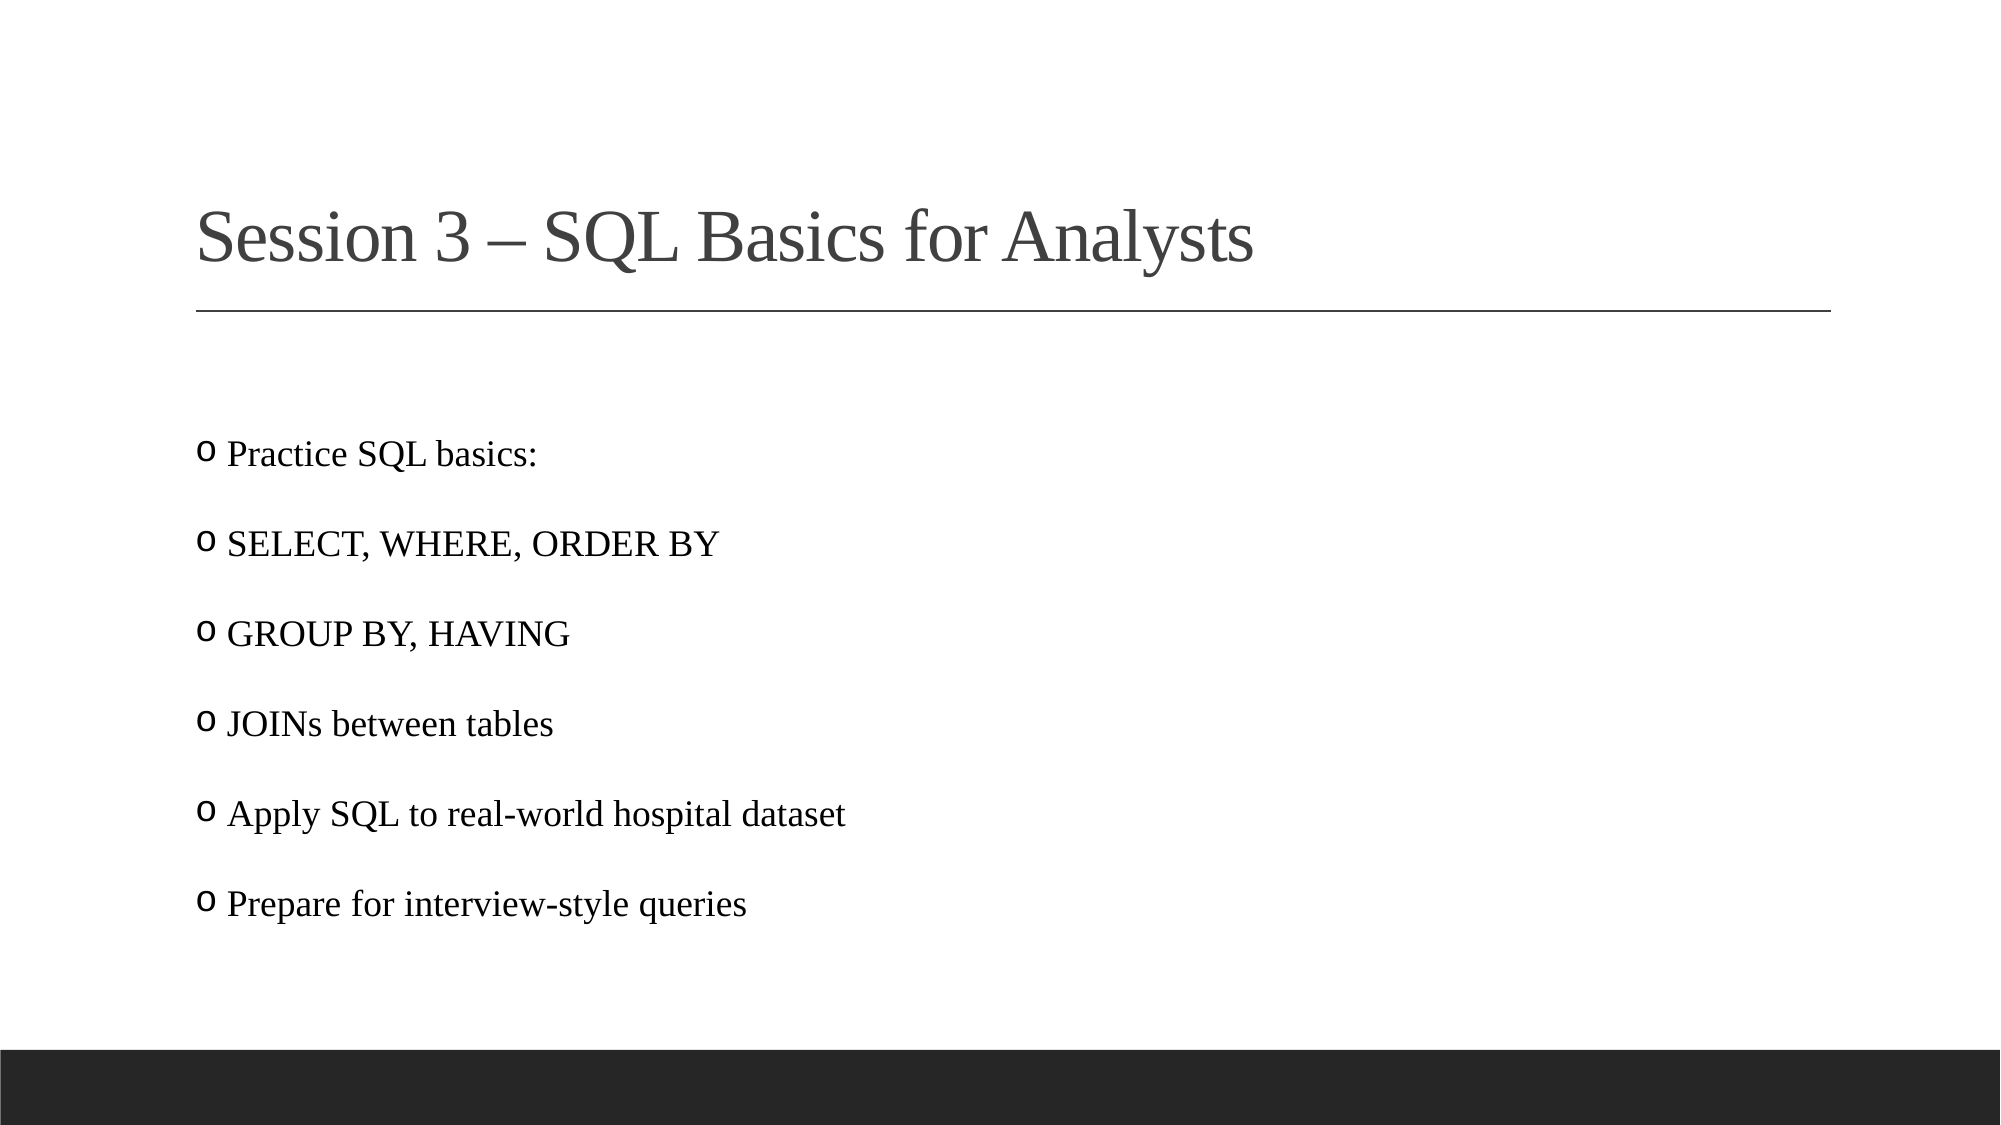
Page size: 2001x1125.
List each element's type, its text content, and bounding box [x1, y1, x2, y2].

title Session 3 – SQL Basics for Analysts [180, 47, 1704, 285]
list Practice SQL basics: SELECT, WHERE, ORDER BY GROUP BY, HAVING JOINs between tables Apply SQL to real-world hospital dataset Prepare for interview-style queries [180, 327, 1949, 981]
